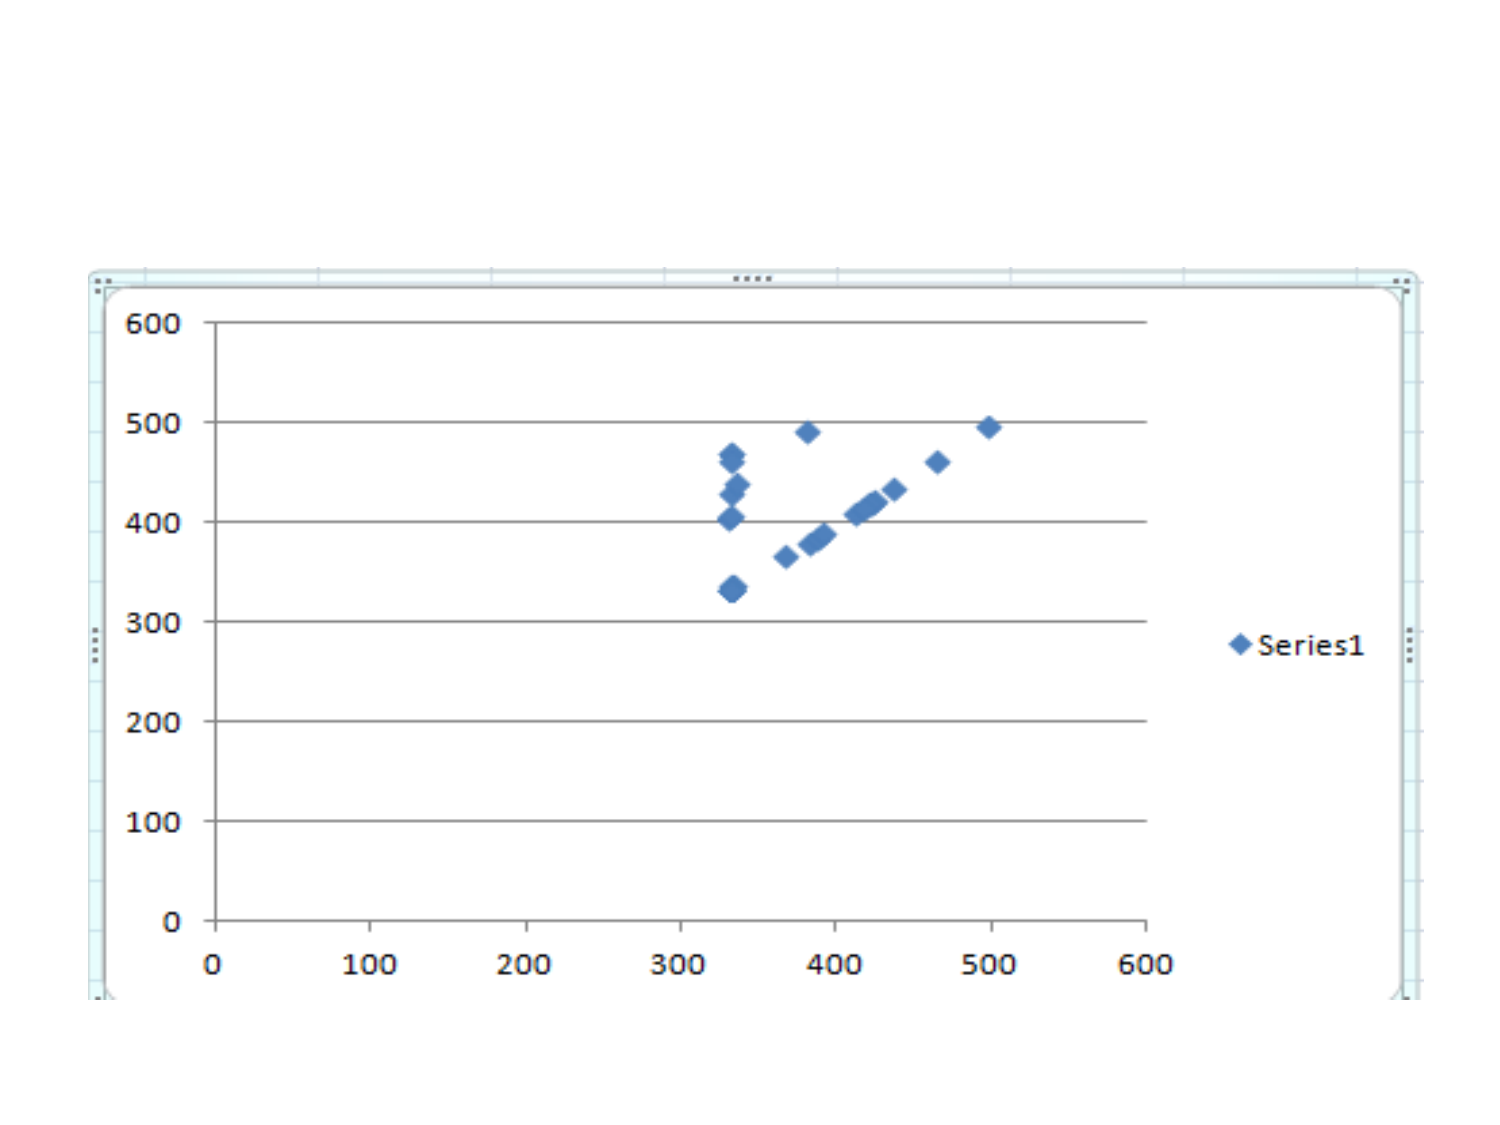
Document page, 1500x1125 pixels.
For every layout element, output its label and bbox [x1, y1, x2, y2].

list [88, 266, 1424, 1000]
